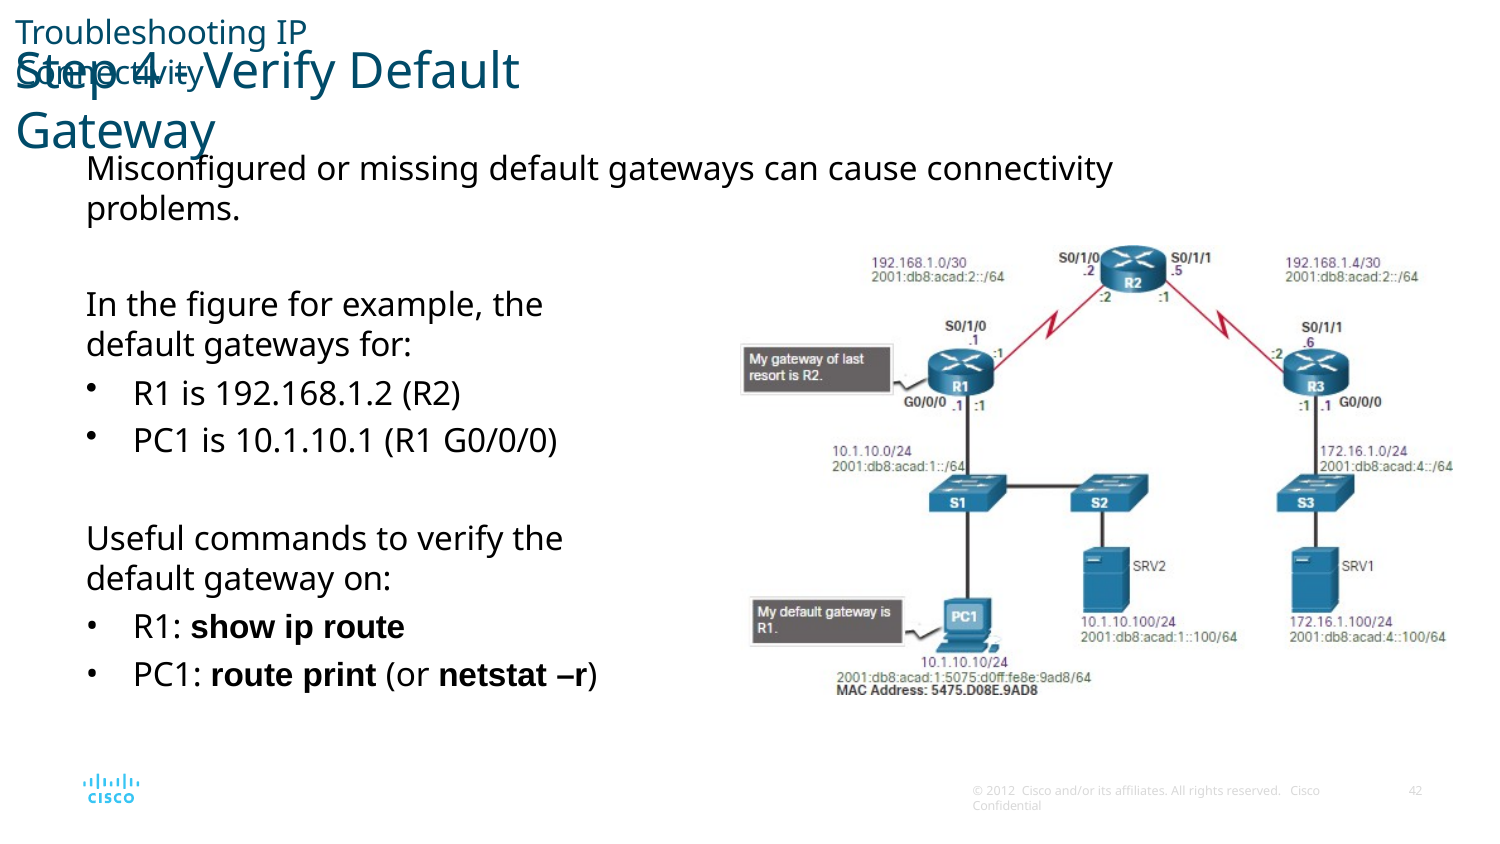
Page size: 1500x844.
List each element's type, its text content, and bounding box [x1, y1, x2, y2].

text_box Misconfigured or missing default gateways can cause connectivity problems. In the figure for example, the default gateways for: R1 is 192.168.1.2 (R2) PC1 is 10.1.10.1 (R1 G0/0/0) Useful commands to verify the default gateway on: R1: show ip route PC1: route print (or netstat –r) [83, 144, 1216, 693]
picture [740, 245, 1454, 695]
text_box Troubleshooting IP Connectivity [12, 9, 486, 36]
footer © 2012 Cisco and/or its affiliates. All rights reserved. Cisco Confidential [970, 782, 1381, 844]
title Step 4 - Verify Default Gateway [12, 36, 715, 180]
slide_number 34 [1402, 782, 1432, 844]
